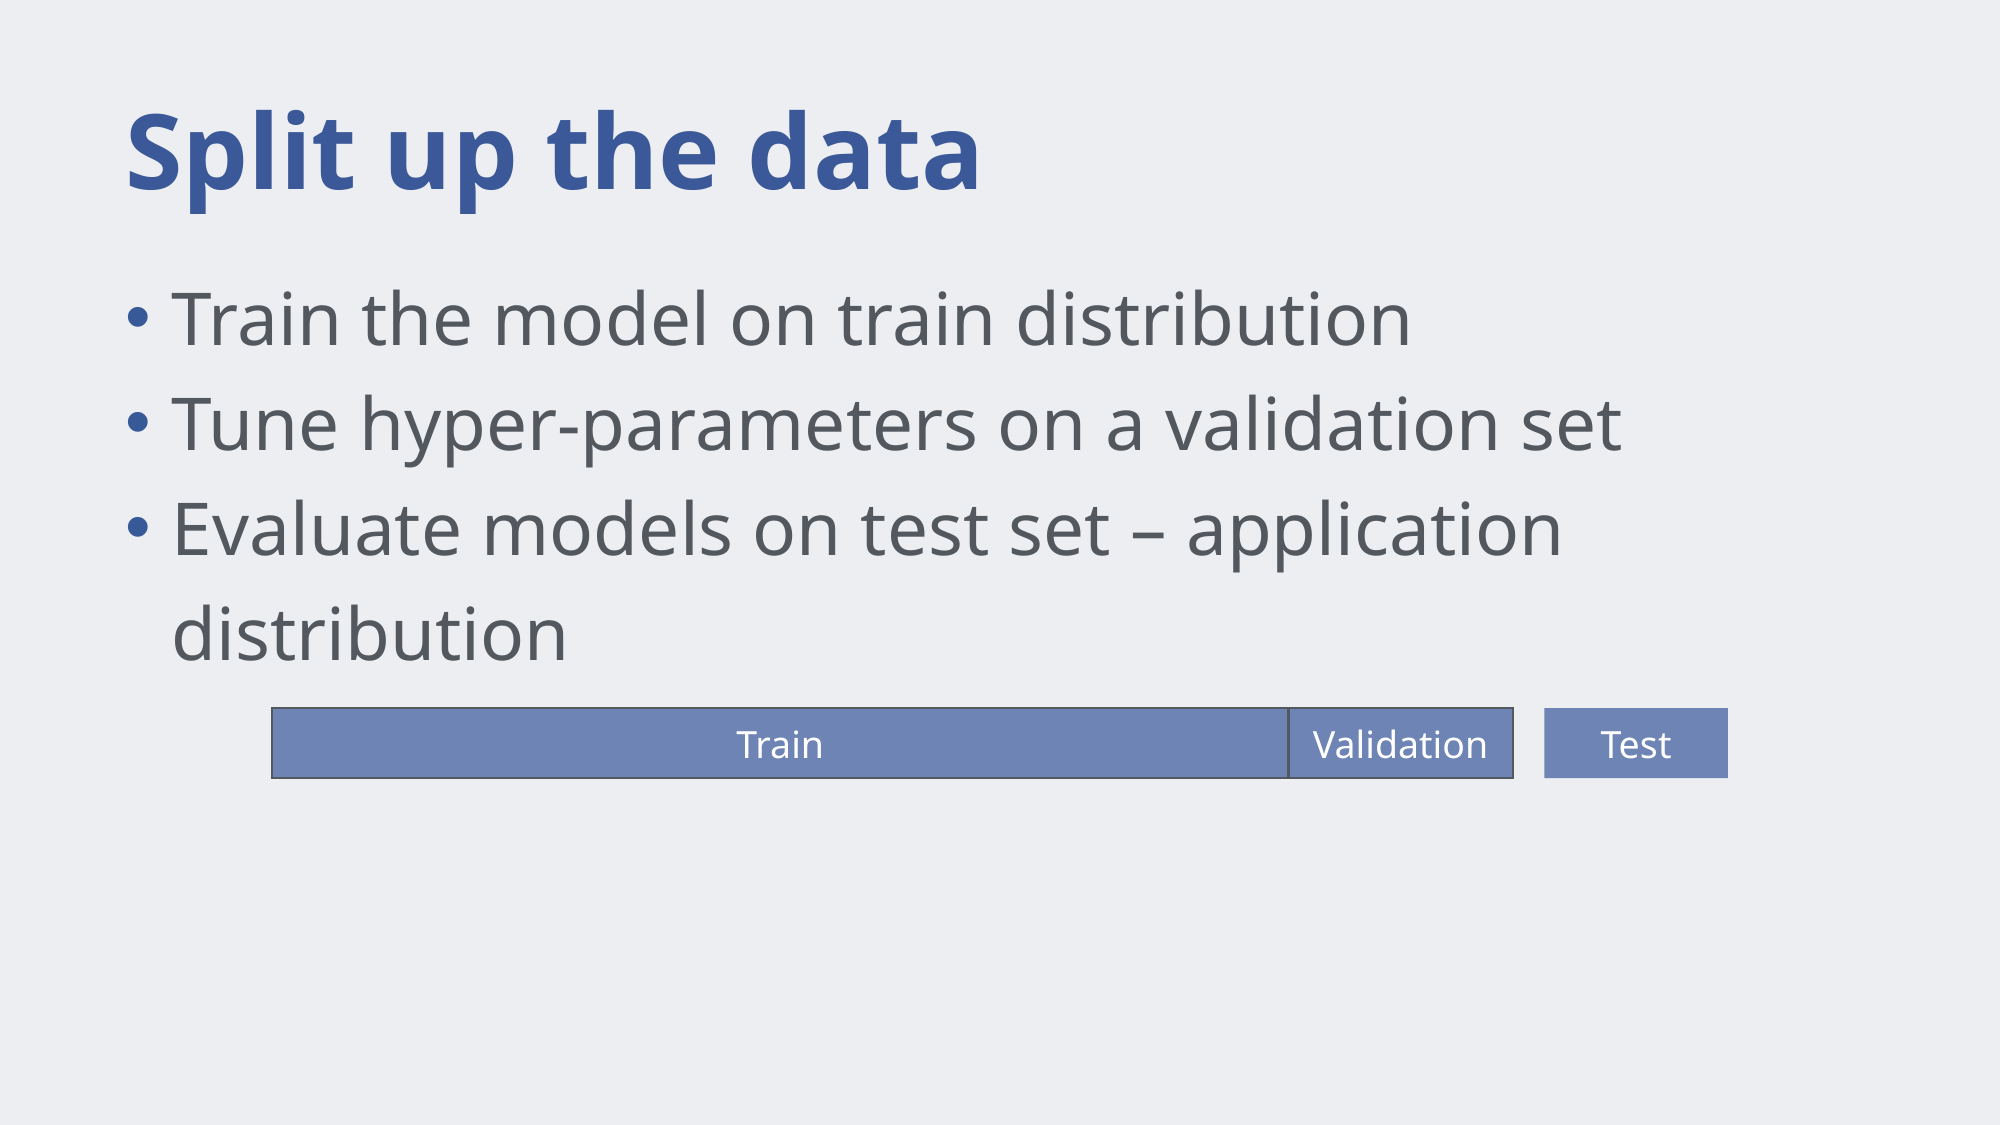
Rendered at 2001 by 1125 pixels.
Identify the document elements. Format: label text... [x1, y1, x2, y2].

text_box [271, 707, 1729, 779]
list Train the model on train distribution Tune hyper-parameters on a validation set Evaluate models on test set – application distribution [125, 255, 1875, 604]
title Split up the data [125, 85, 1875, 237]
